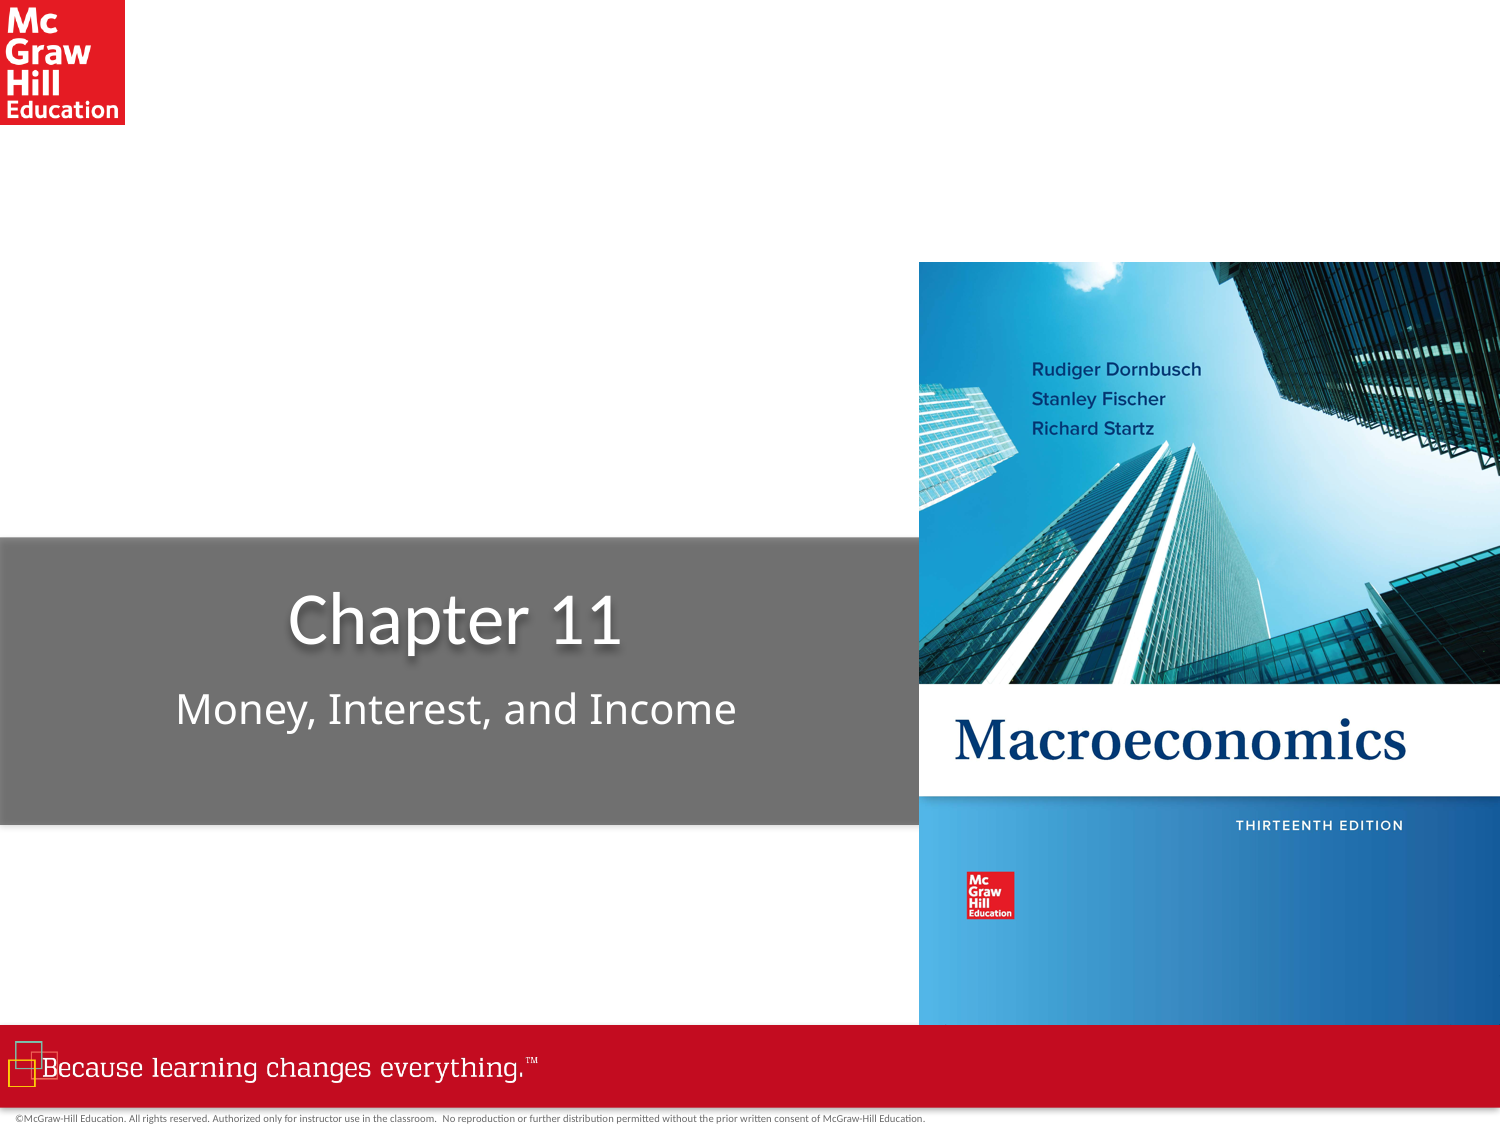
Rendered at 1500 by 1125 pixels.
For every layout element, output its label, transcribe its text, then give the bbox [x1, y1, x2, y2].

title Chapter 11 [37, 562, 875, 663]
picture [919, 262, 1500, 1026]
picture [8, 1041, 538, 1087]
picture [0, 0, 125, 125]
list Money, Interest, and Income [37, 675, 875, 788]
